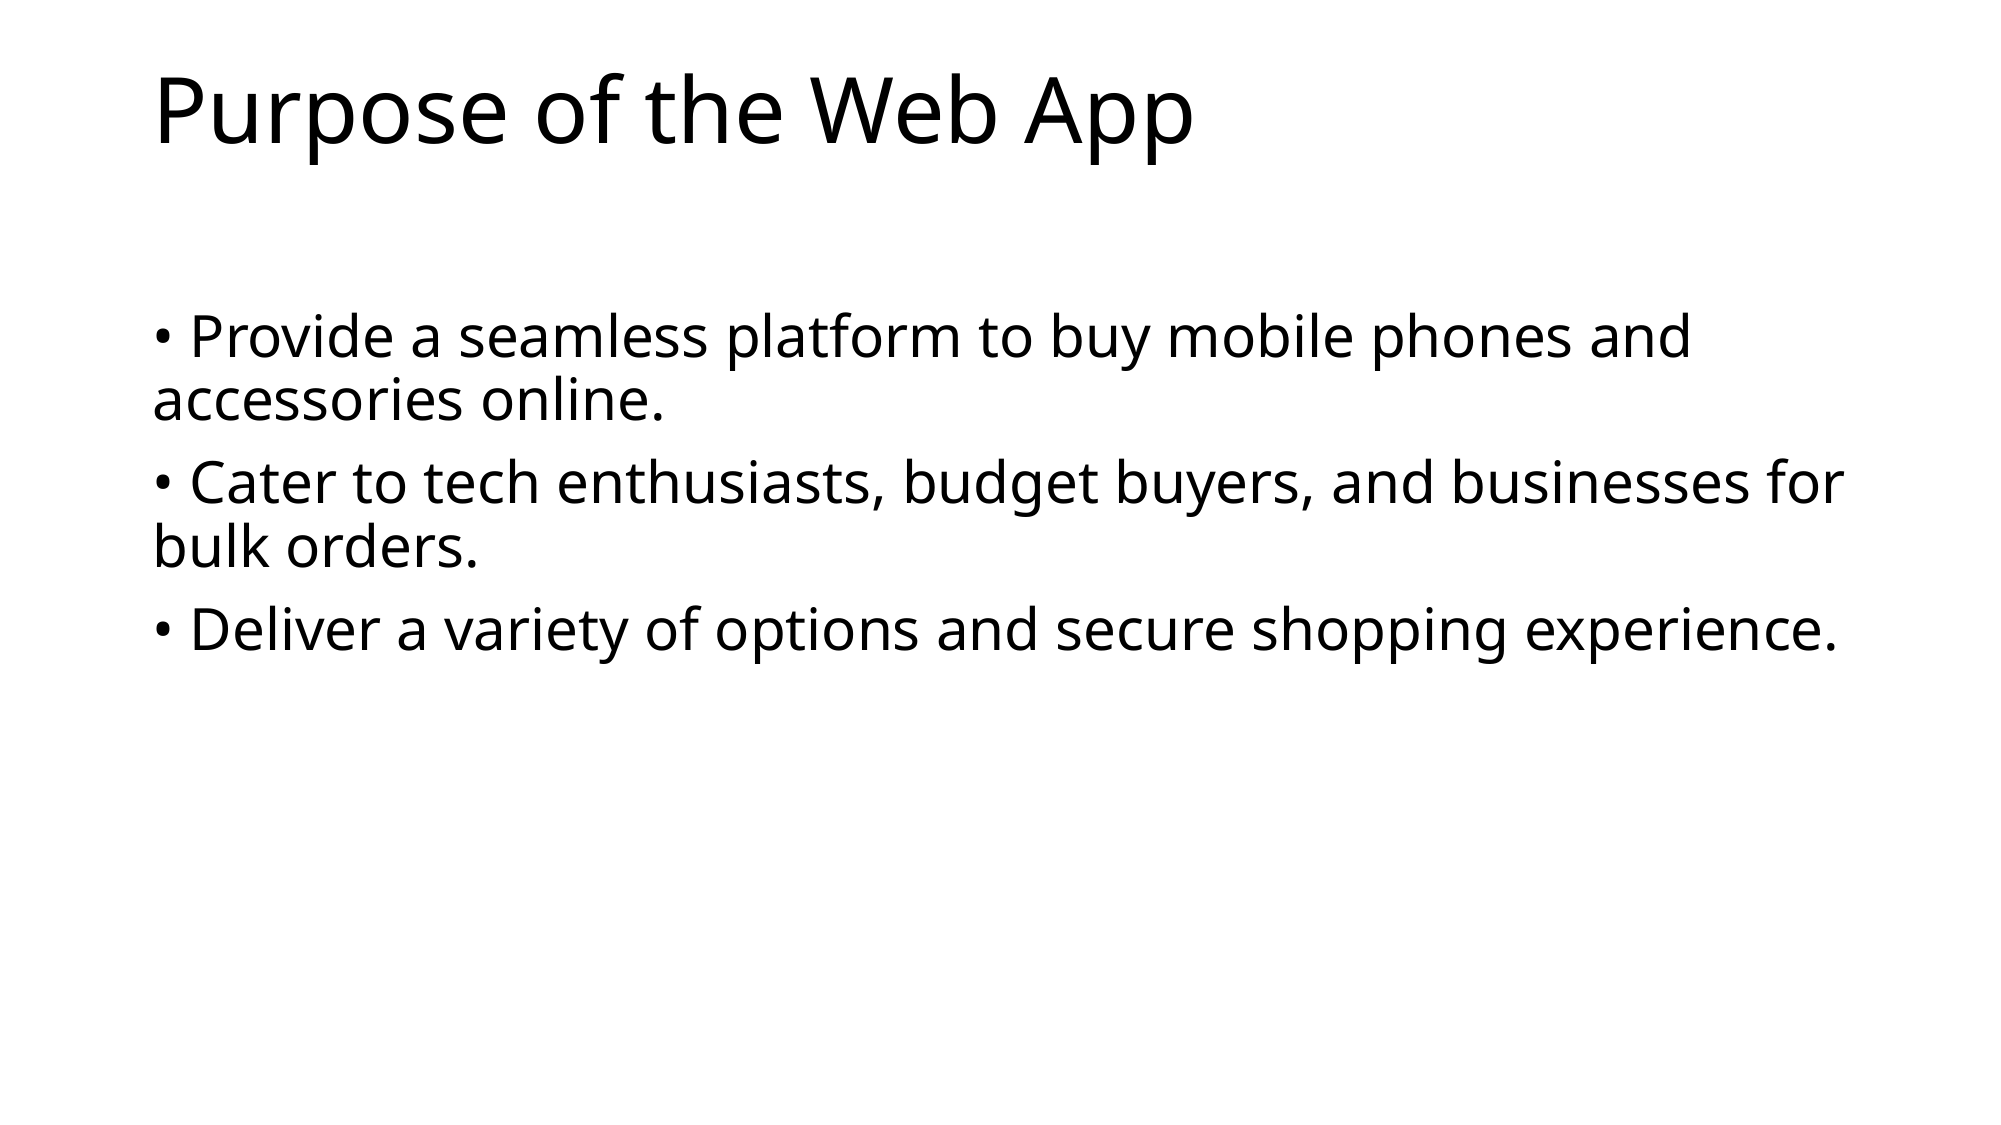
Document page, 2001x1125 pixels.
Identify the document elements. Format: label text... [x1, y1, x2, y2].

title Purpose of the Web App [137, 59, 1863, 278]
list • Provide a seamless platform to buy mobile phones and accessories online. • Cater to tech enthusiasts, budget buyers, and businesses for bulk orders. • Deliver a variety of options and secure shopping experience. [137, 299, 1863, 1014]
